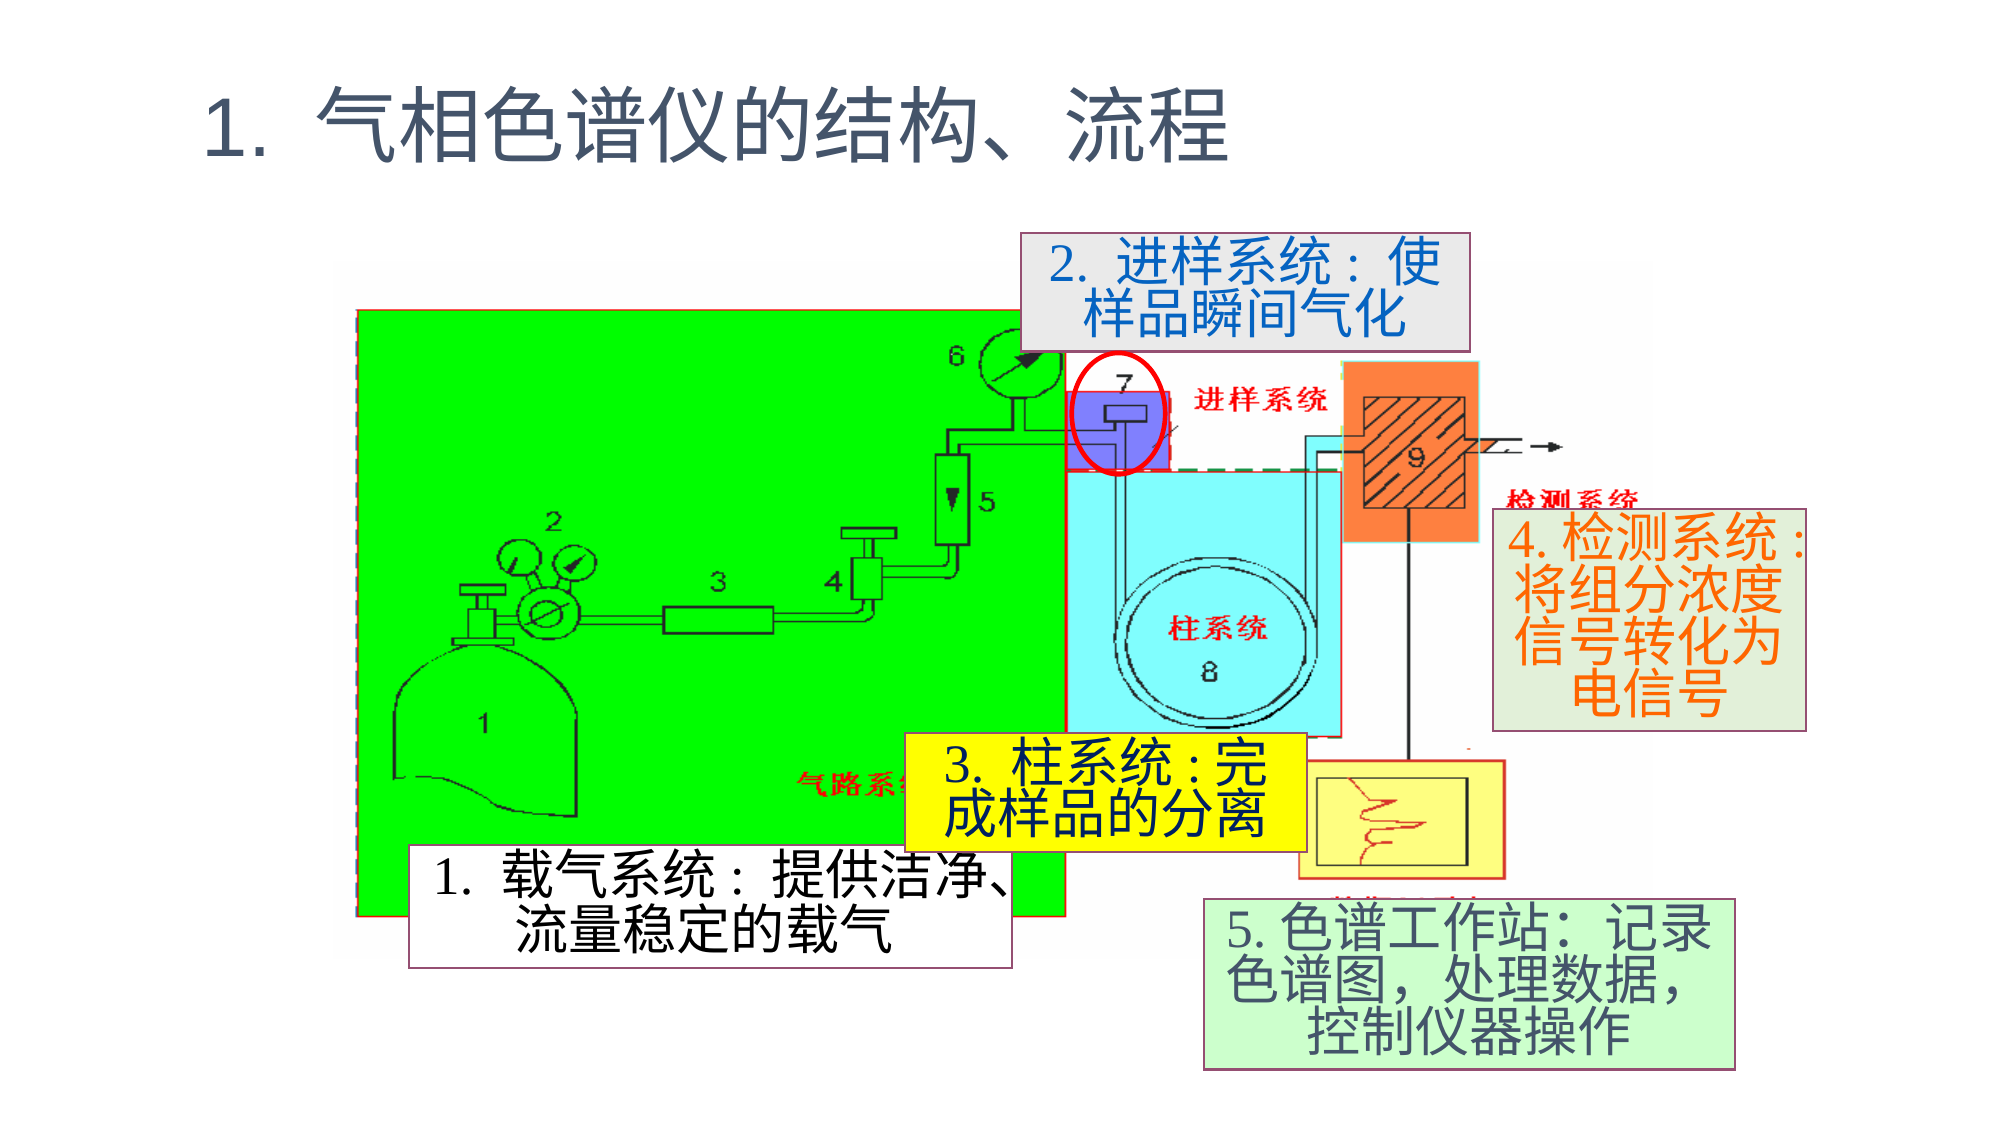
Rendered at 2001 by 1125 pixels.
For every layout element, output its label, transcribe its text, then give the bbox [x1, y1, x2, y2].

text_box 1. 载气系统: 提供洁净、流量稳定的载气 [409, 959, 1012, 968]
text_box 4.检测系统:将组分浓度信号转化为电信号 [1654, 508, 1807, 732]
text_box 5.色谱工作站：记录色谱图，处理数据，控制仪器操作 [1203, 898, 1736, 1070]
text_box 1. 气相色谱仪的结构、流程 [187, 53, 1445, 192]
text_box 2. 进样系统: 使样品瞬间气化 [1020, 232, 1470, 261]
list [332, 261, 1654, 959]
